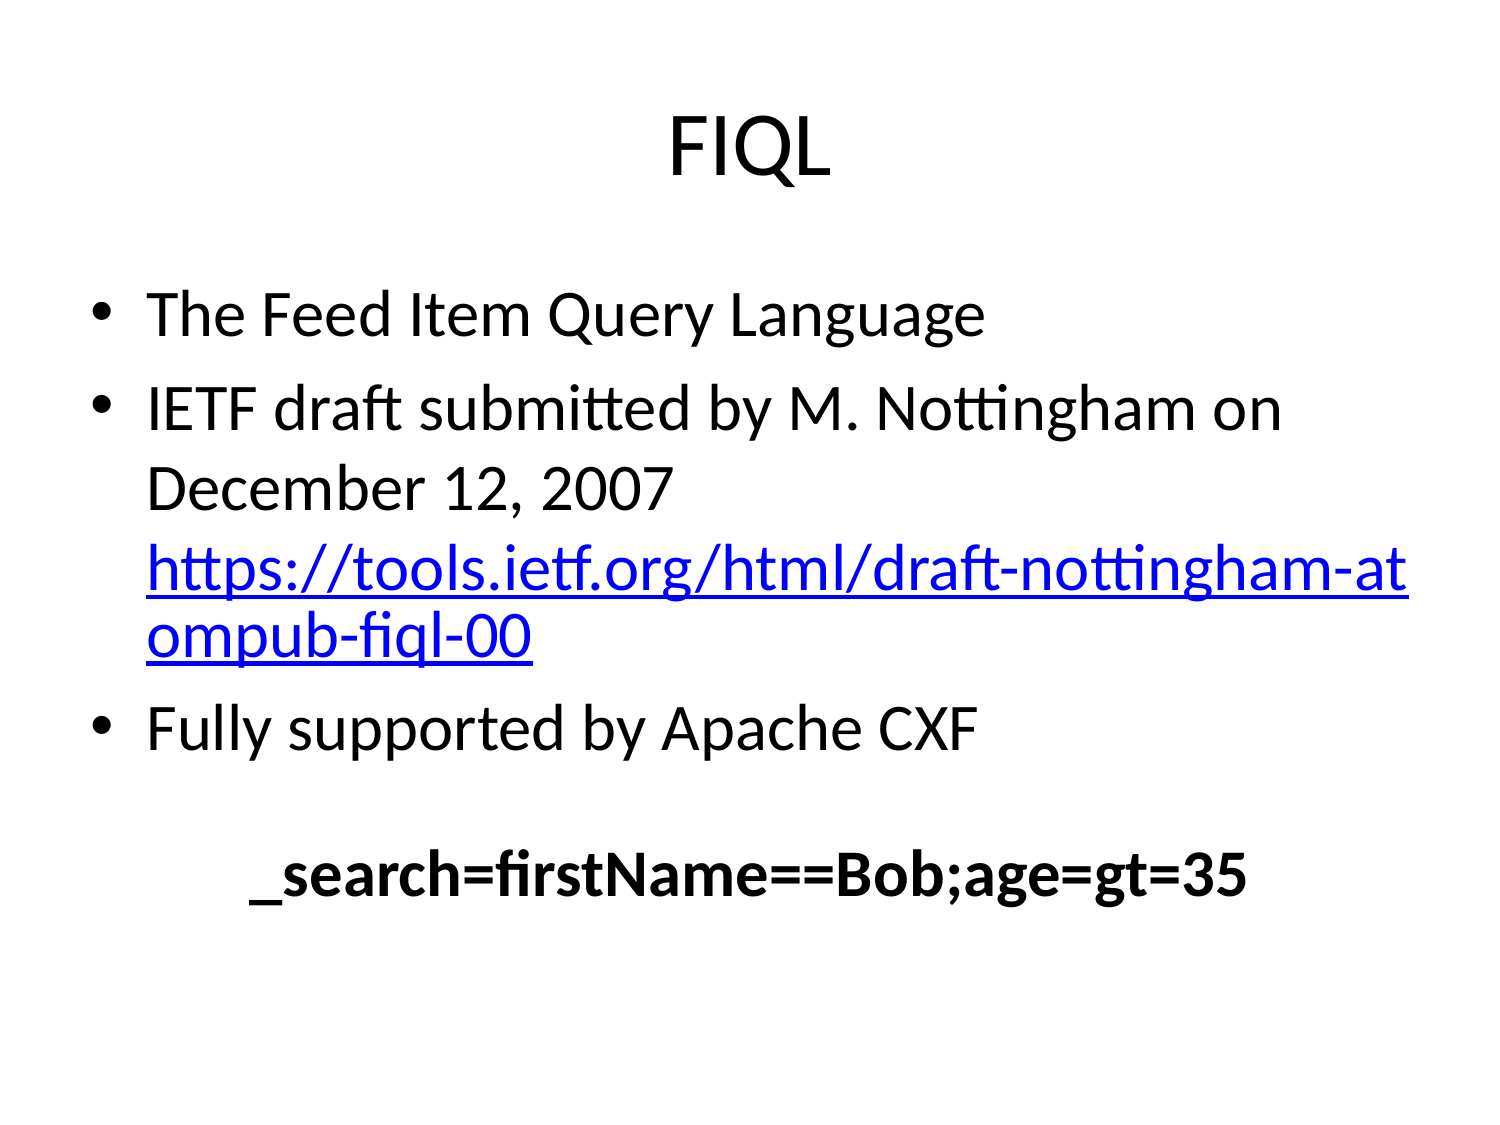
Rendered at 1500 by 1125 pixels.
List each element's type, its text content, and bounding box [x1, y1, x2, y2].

list The Feed Item Query Language IETF draft submitted by M. Nottingham on December 12, 2007 https://tools.ietf.org/html/draft-nottingham-atompub-fiql-00 Fully supported by Apache CXF _search=firstName==Bob;age=gt=35 [75, 262, 1425, 1005]
title FIQL [75, 45, 1425, 233]
